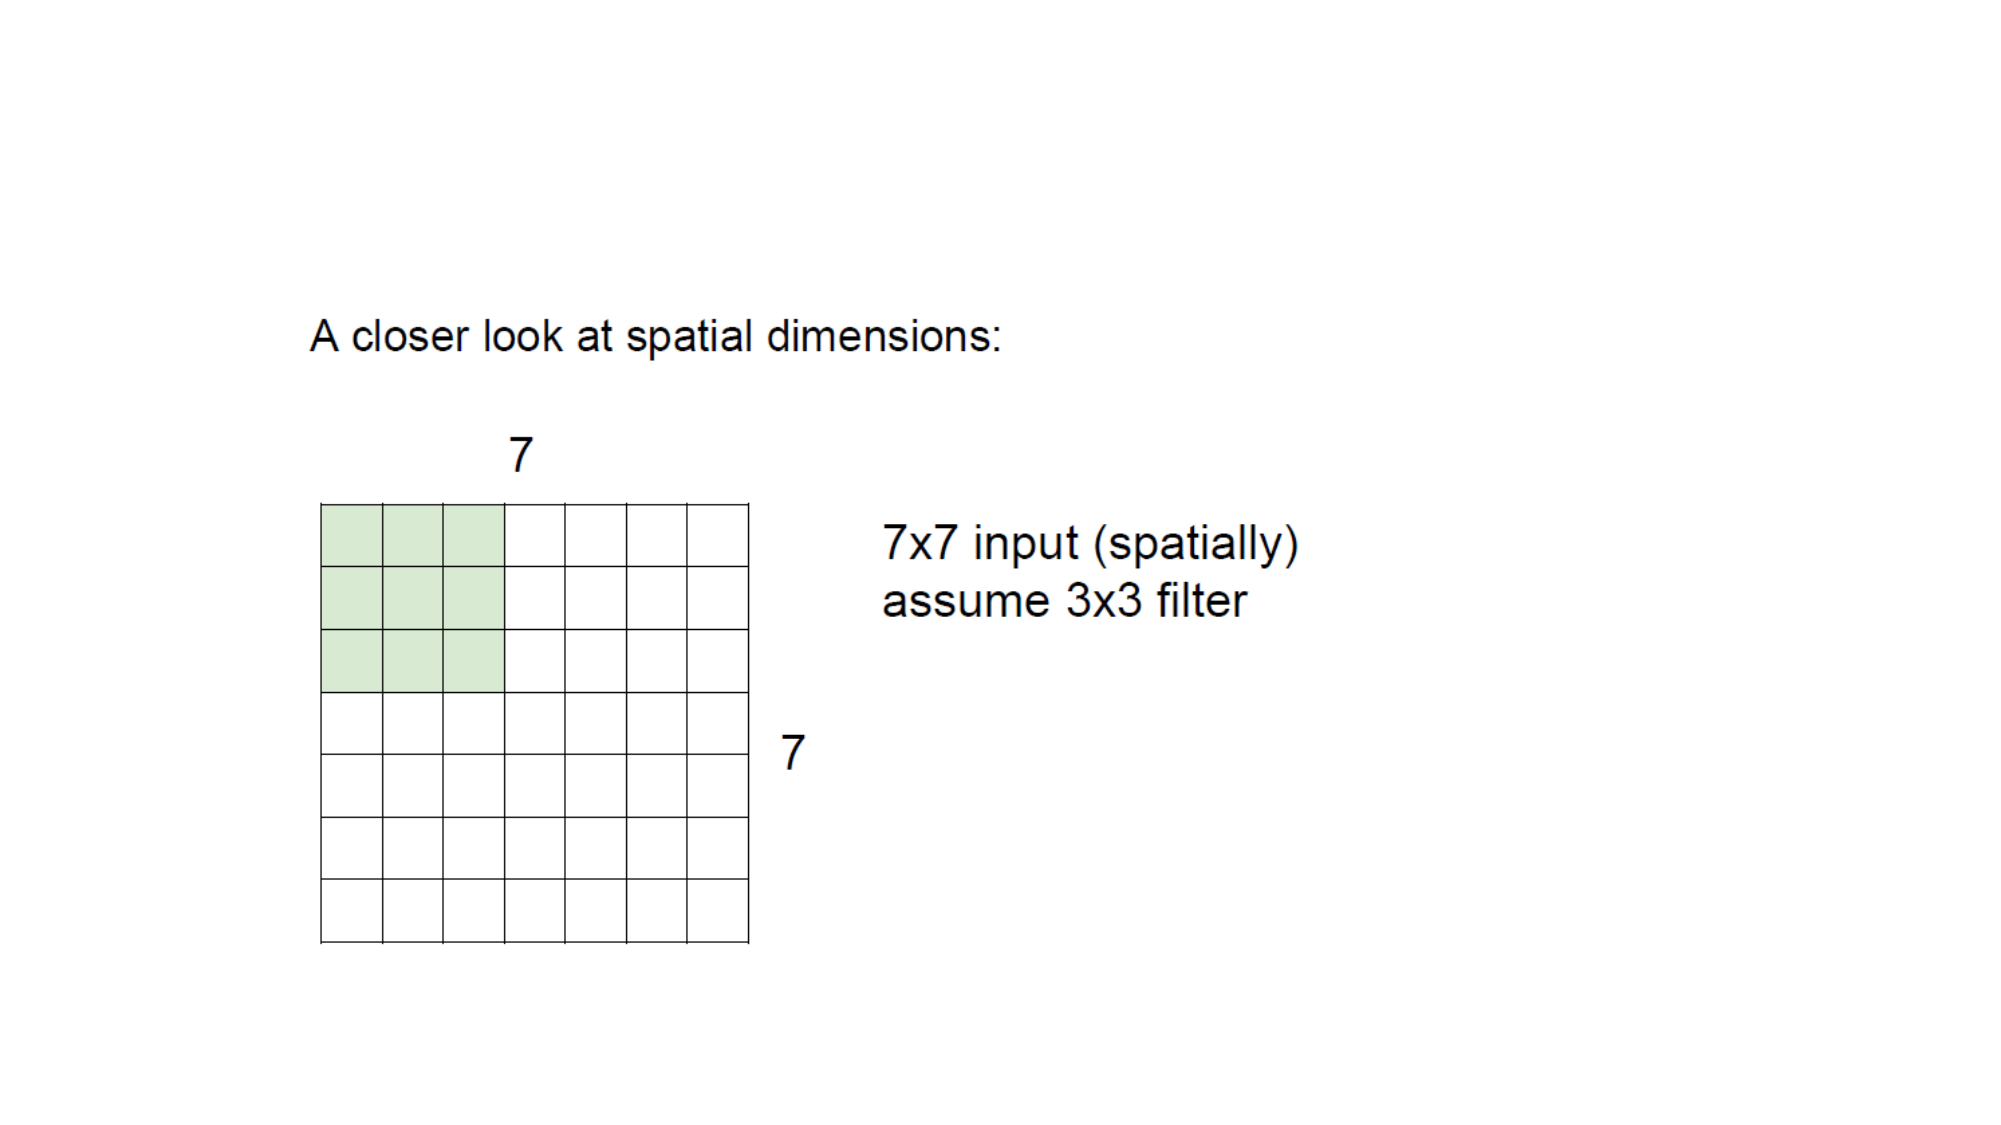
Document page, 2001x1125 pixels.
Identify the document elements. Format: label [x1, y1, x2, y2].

list [275, 299, 1725, 1014]
